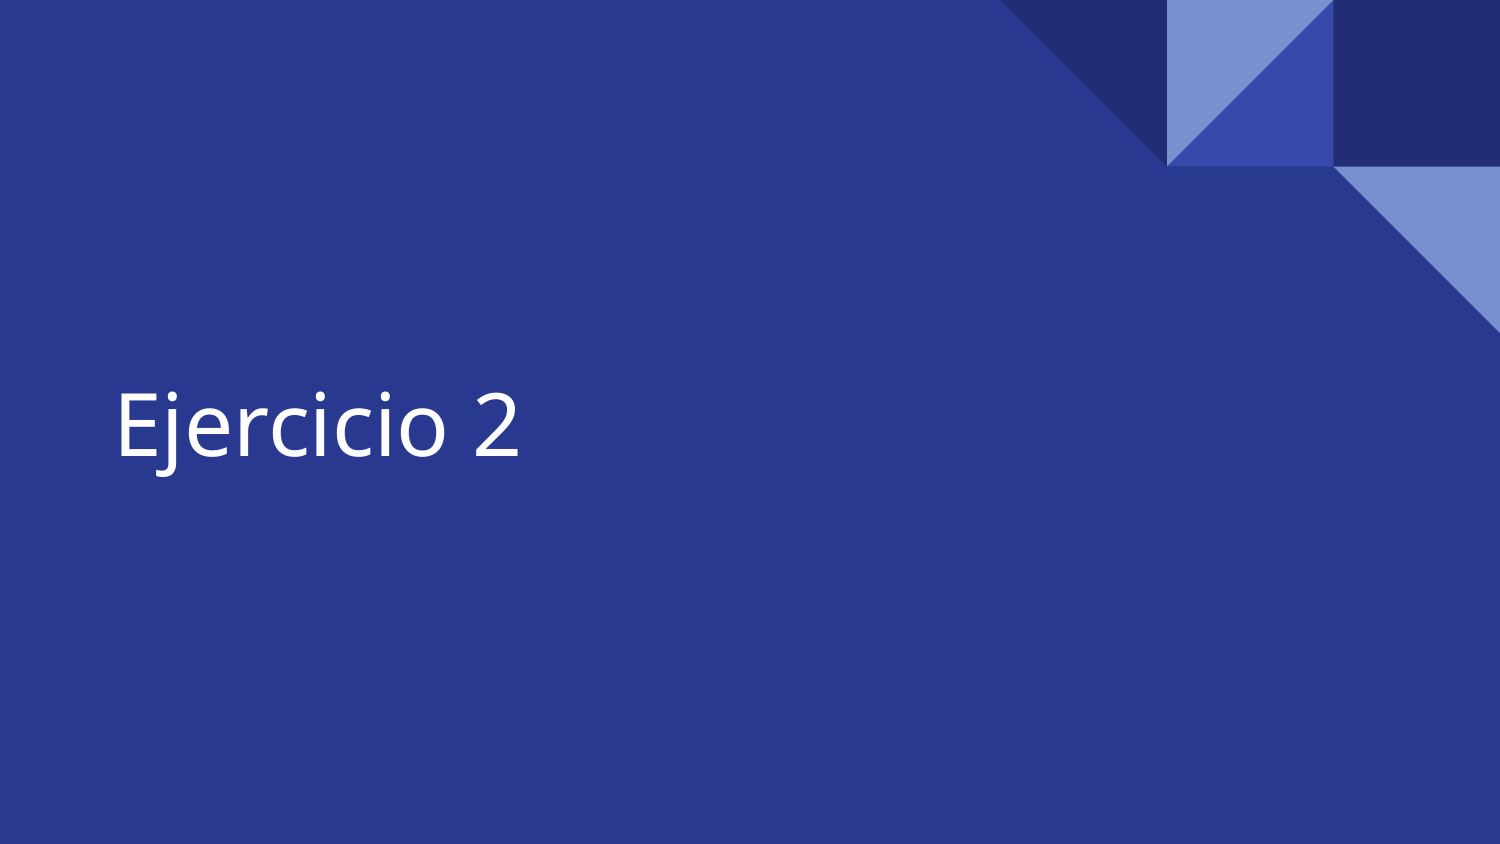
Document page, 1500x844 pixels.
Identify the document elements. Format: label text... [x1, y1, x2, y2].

title Ejercicio 2 [98, 353, 1447, 491]
